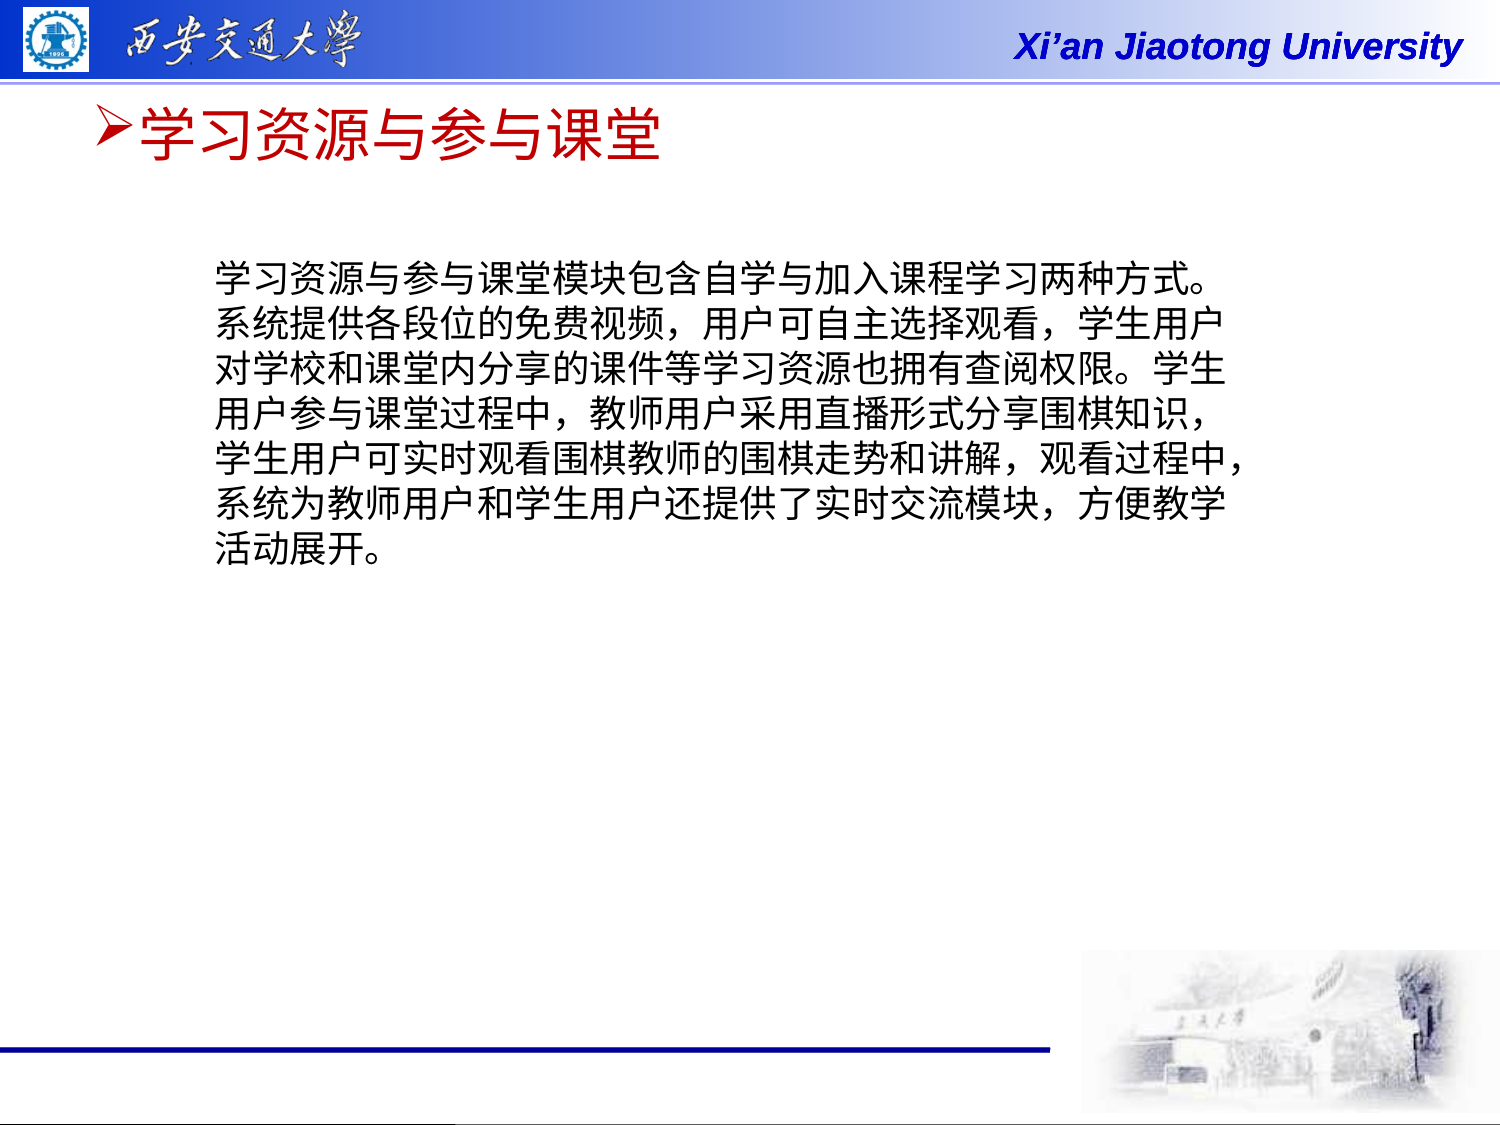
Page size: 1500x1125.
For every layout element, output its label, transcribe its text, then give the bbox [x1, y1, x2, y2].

picture [125, 10, 363, 67]
text_box 学习资源与参与课堂模块包含自学与加入课程学习两种方式。系统提供各段位的免费视频，用户可自主选择观看，学生用户对学校和课堂内分享的课件等学习资源也拥有查阅权限。学生用户参与课堂过程中，教师用户采用直播形式分享围棋知识，学生用户可实时观看围棋教师的围棋走势和讲解，观看过程中，系统为教师用户和学生用户还提供了实时交流模块，方便教学活动展开。 [200, 247, 1263, 578]
picture [23, 7, 89, 72]
picture [1081, 950, 1500, 1113]
title 学习资源与参与课堂 [76, 81, 1320, 184]
